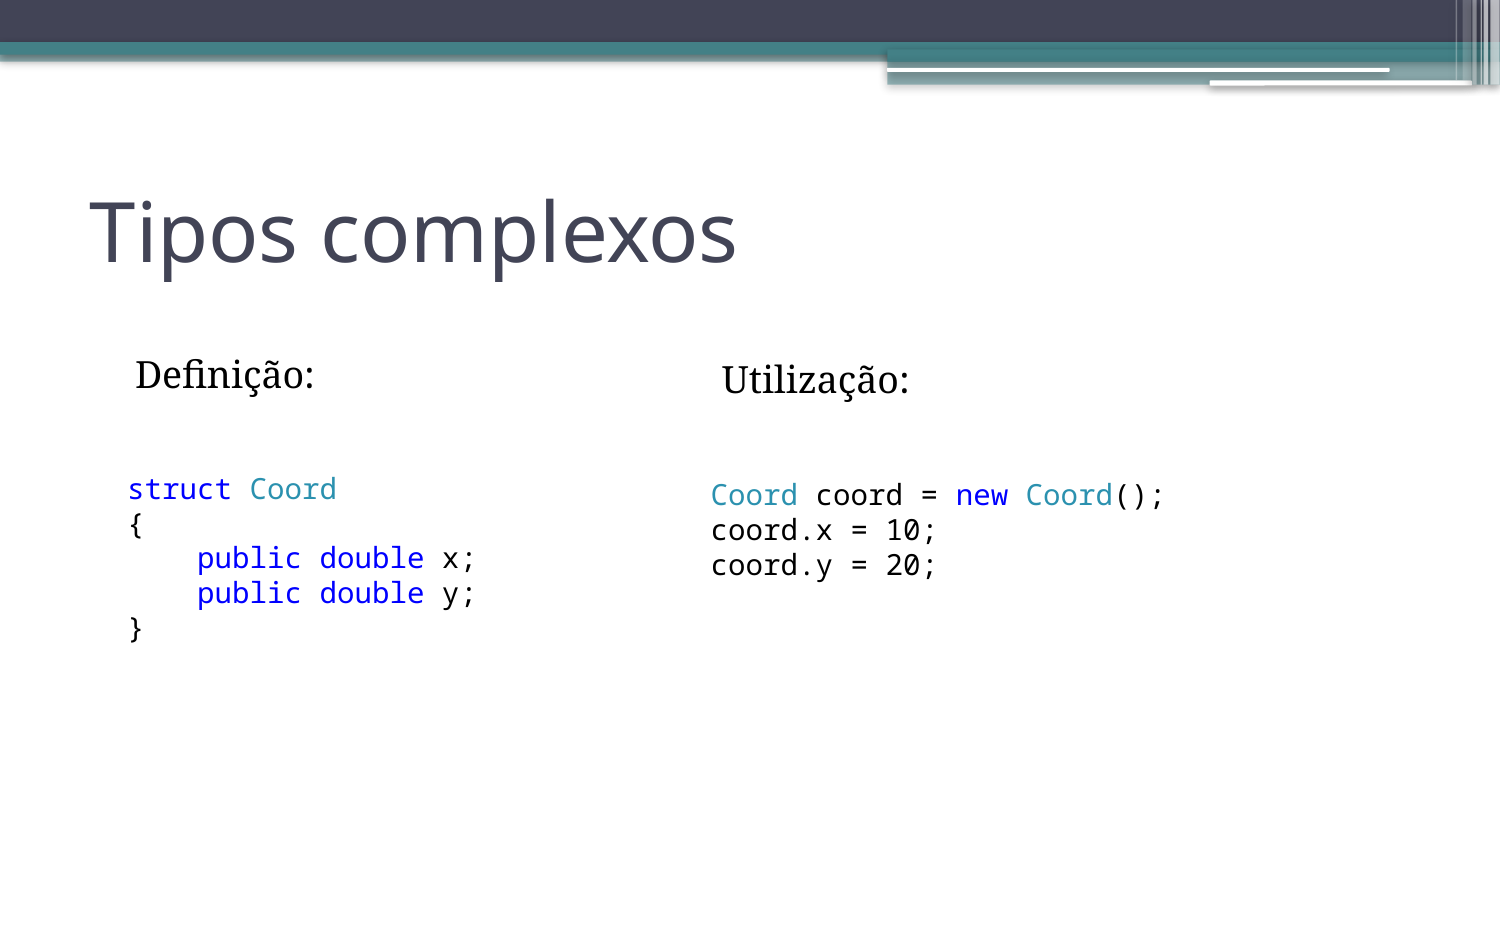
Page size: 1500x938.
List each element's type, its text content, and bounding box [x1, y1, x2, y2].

text_box Coord coord = new Coord(); coord.x = 10; coord.y = 20; [695, 468, 1181, 589]
title Tipos complexos [75, 156, 1425, 303]
text_box Utilização: [707, 349, 925, 409]
text_box struct Coord { public double x; public double y; } [112, 462, 492, 653]
text_box Definição: [120, 343, 331, 404]
